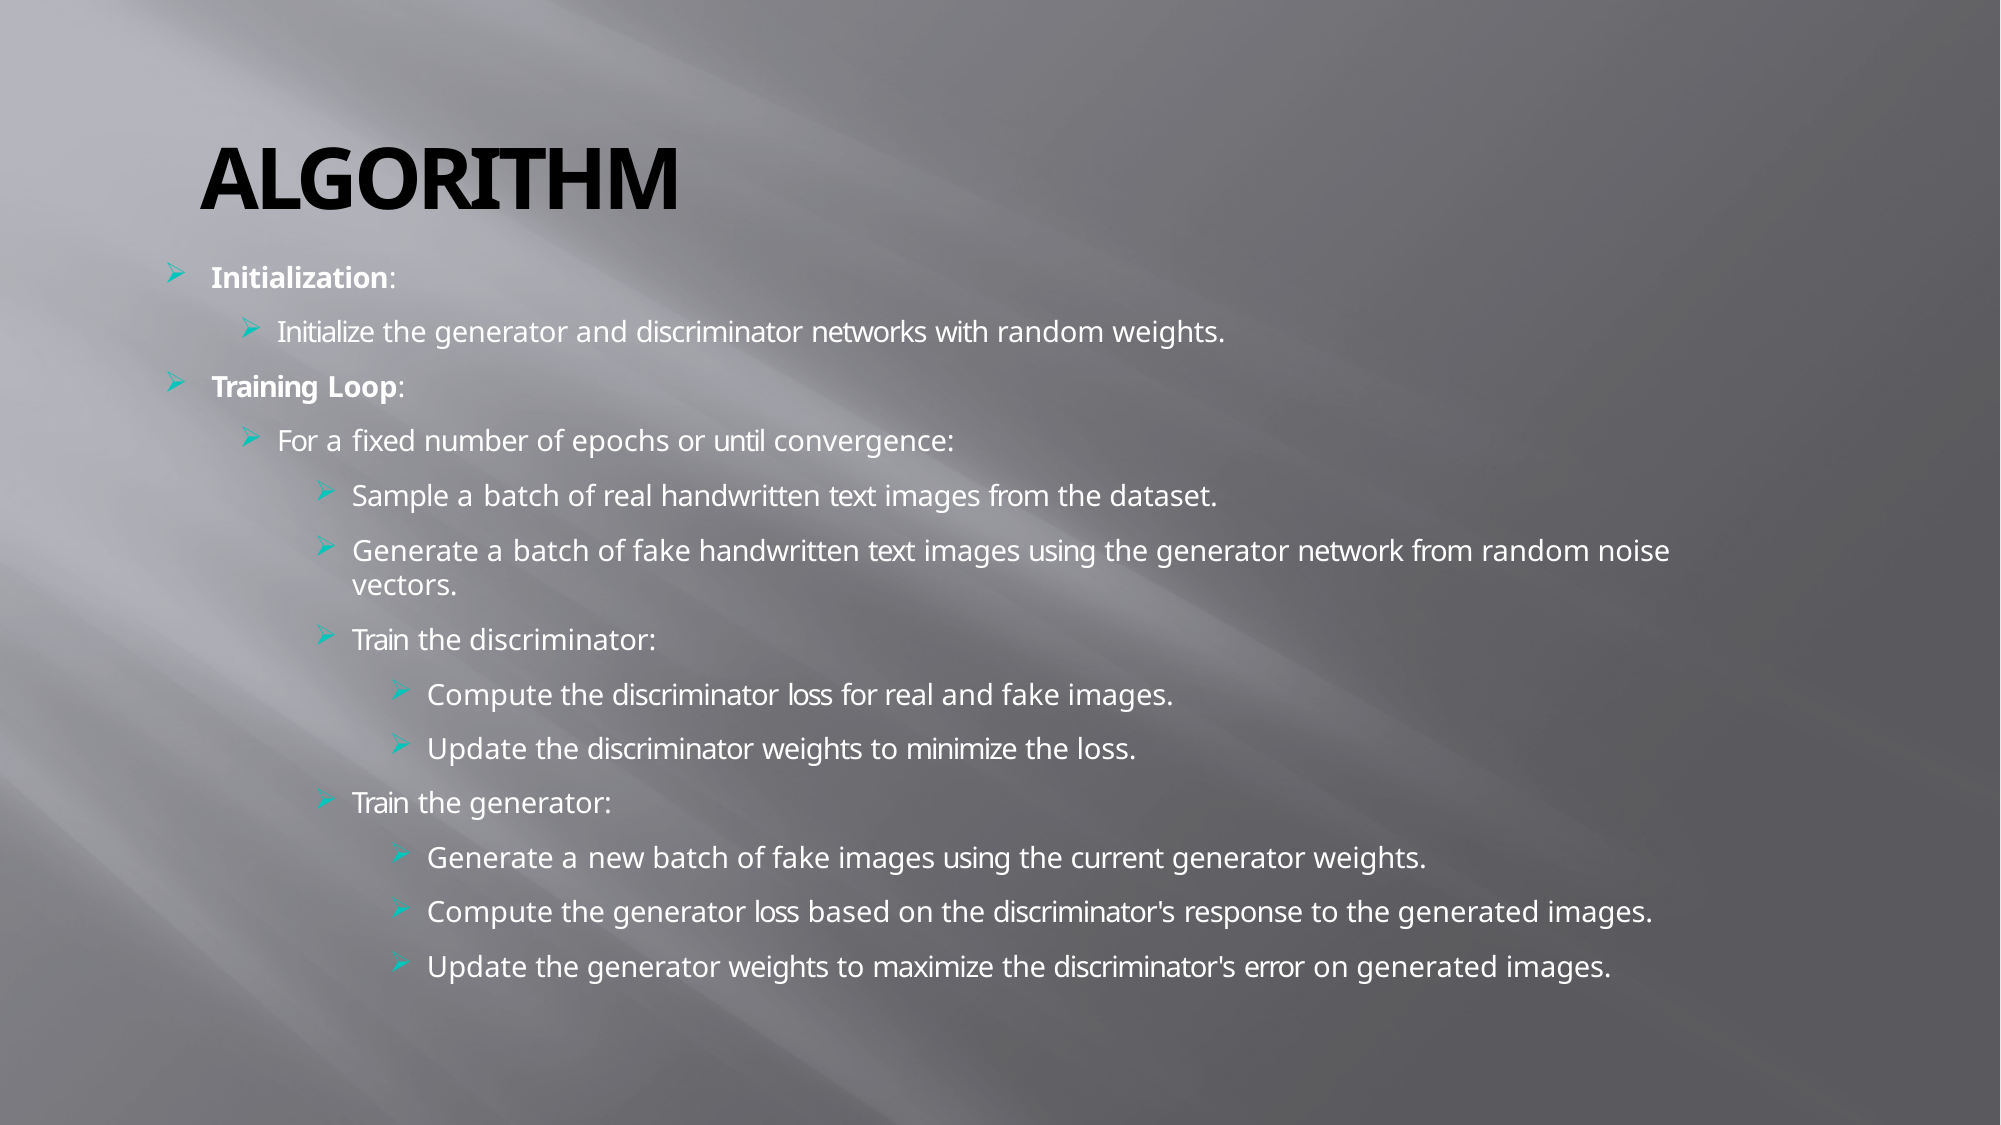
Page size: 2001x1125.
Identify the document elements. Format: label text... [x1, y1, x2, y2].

title ALGORITHM [145, 79, 738, 270]
text_box Initialization: Initialize the generator and discriminator networks with random weights. Training Loop: For a fixed number of epochs or until convergence: Sample a batch of real handwritten text images from the dataset. Generate a batch of fake handwritten text images using the generator network from random noise vectors. Train the discriminator: Compute the discriminator loss for real and fake images. Update the discriminator weights to minimize the loss. Train the generator: Generate a new batch of fake images using the current generator weights. Compute the generator loss based on the discriminator's response to the generated images. Update the generator weights to maximize the discriminator's error on generated images. [162, 237, 1753, 984]
